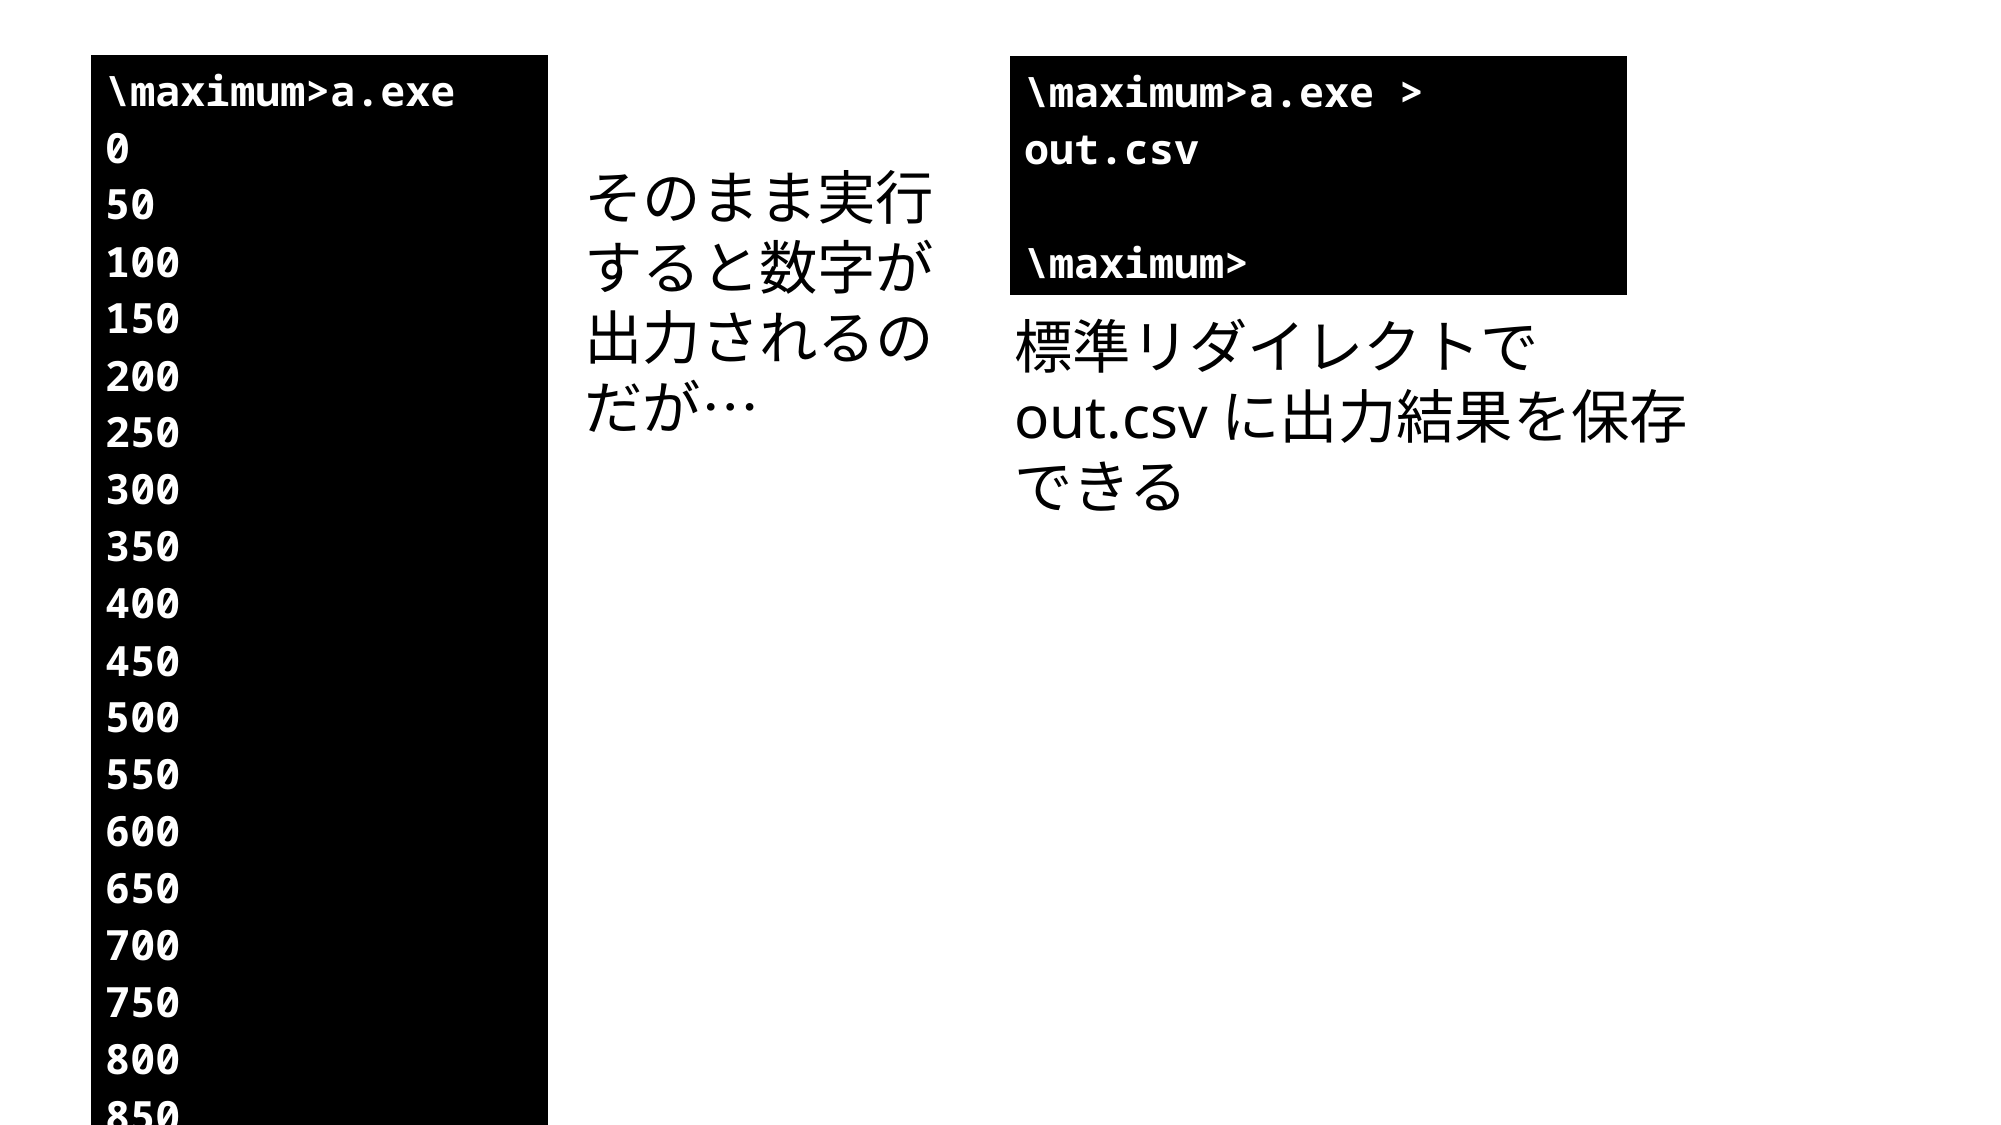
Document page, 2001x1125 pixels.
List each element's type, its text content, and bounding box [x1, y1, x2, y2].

text_box そのまま実行すると数字が出力されるのだが… [569, 153, 991, 449]
table_header \maximum>a.exe 0 50 100 150 200 250 300 350 400 450 500 550 600 650 700 750 800 850 … [91, 55, 548, 1125]
table_header \maximum>a.exe > out.csv \maximum> [1010, 56, 1627, 295]
text_box 標準リダイレクトでout.csvに出力結果を保存できる [999, 302, 1746, 528]
